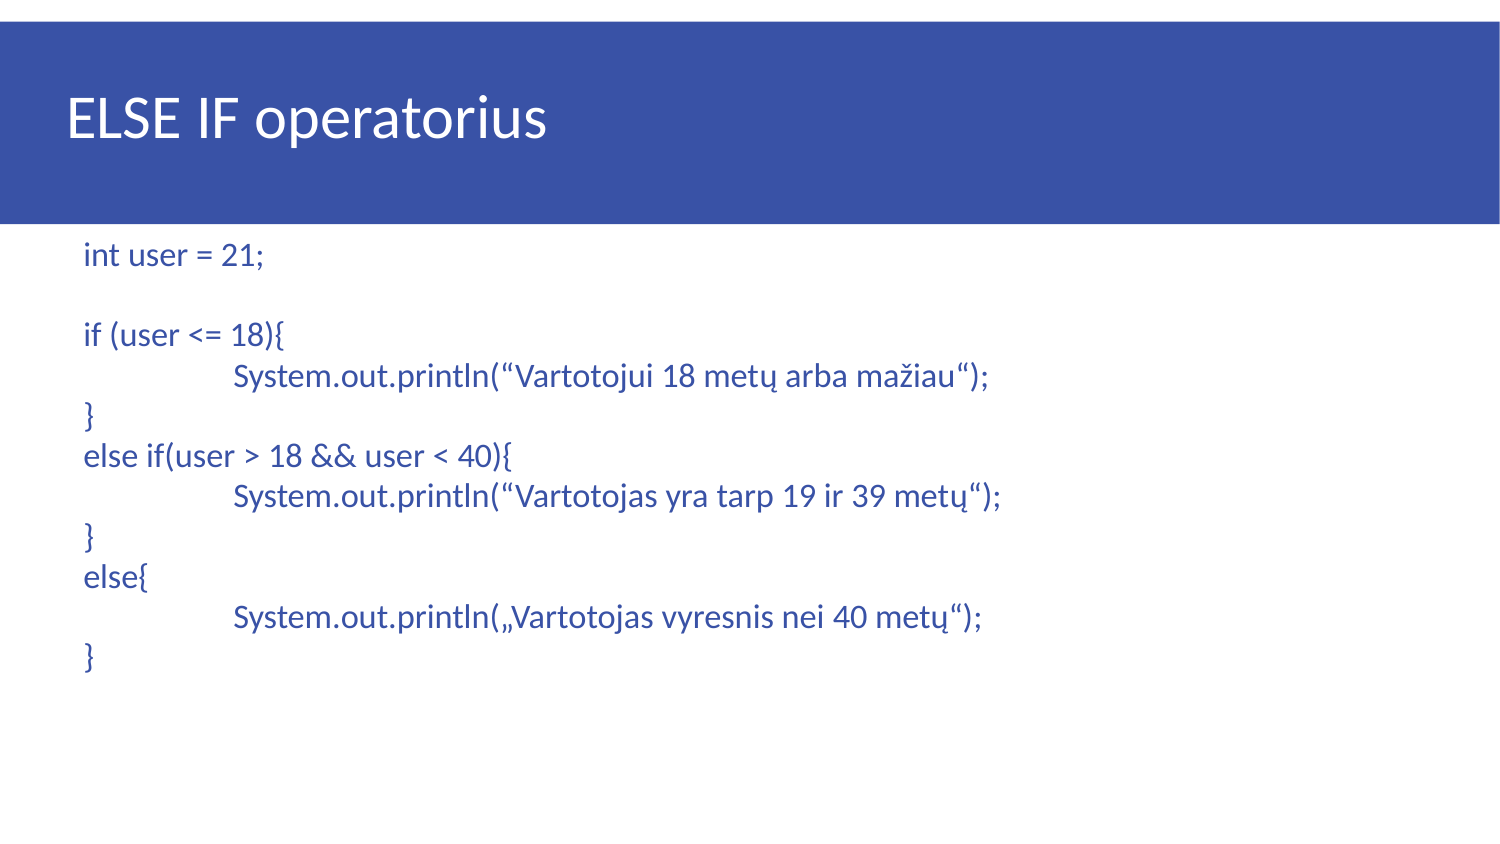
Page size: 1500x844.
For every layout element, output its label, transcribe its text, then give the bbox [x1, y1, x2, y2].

list int user = 21; if (user <= 18){ System.out.println(“Vartotojui 18 metų arba mažiau“); } else if(user > 18 && user < 40){ System.out.println(“Vartotojas yra tarp 19 ir 39 metų“); } else{ System.out.println(„Vartotojas vyresnis nei 40 metų“); } [51, 221, 1449, 750]
title ELSE IF operatorius [51, 72, 1449, 167]
